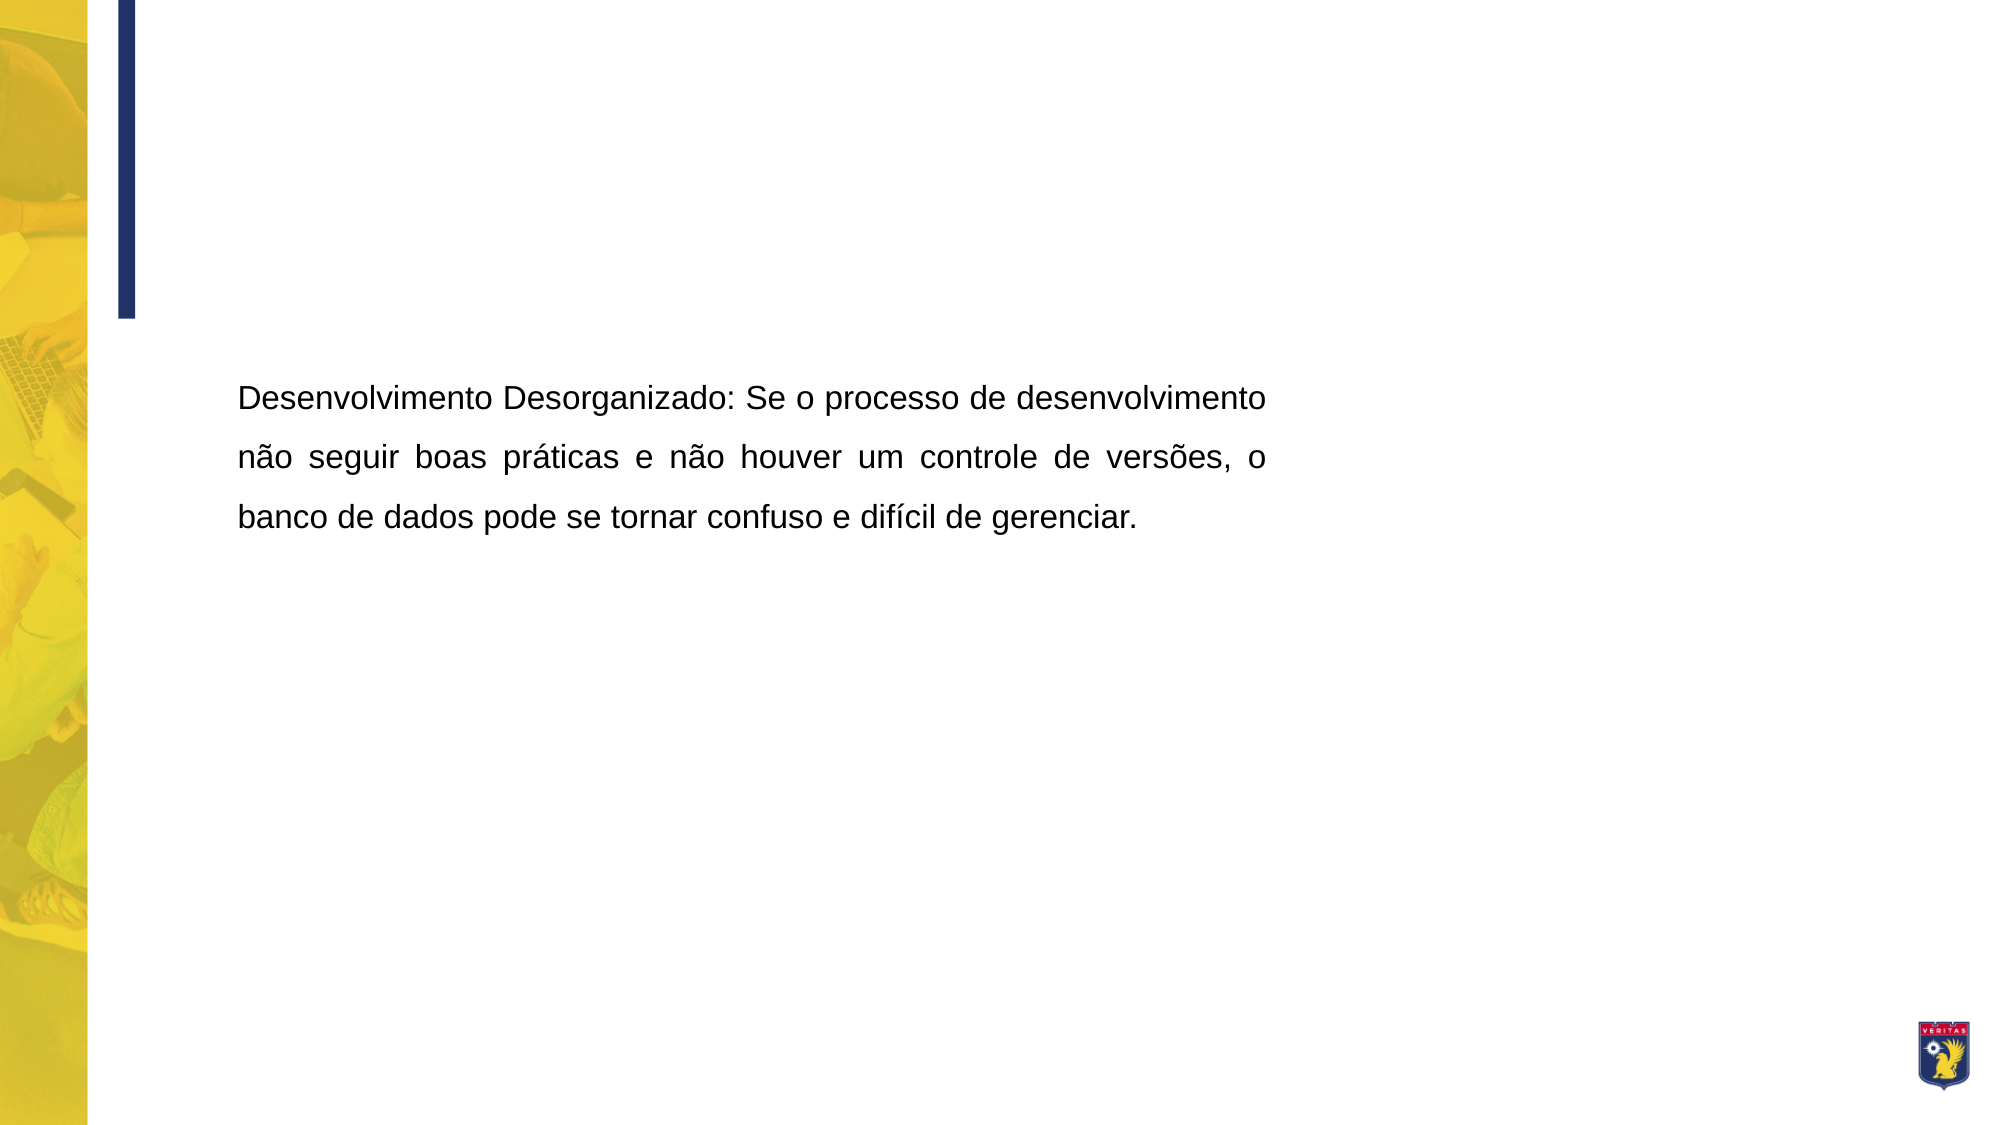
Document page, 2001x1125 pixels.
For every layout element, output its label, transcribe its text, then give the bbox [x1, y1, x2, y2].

text_box [117, 0, 136, 320]
picture [0, 0, 2001, 1125]
text_box Desenvolvimento Desorganizado: Se o processo de desenvolvimento não seguir boas práticas e não houver um controle de versões, o banco de dados pode se tornar confuso e difícil de gerenciar. [222, 348, 1284, 975]
